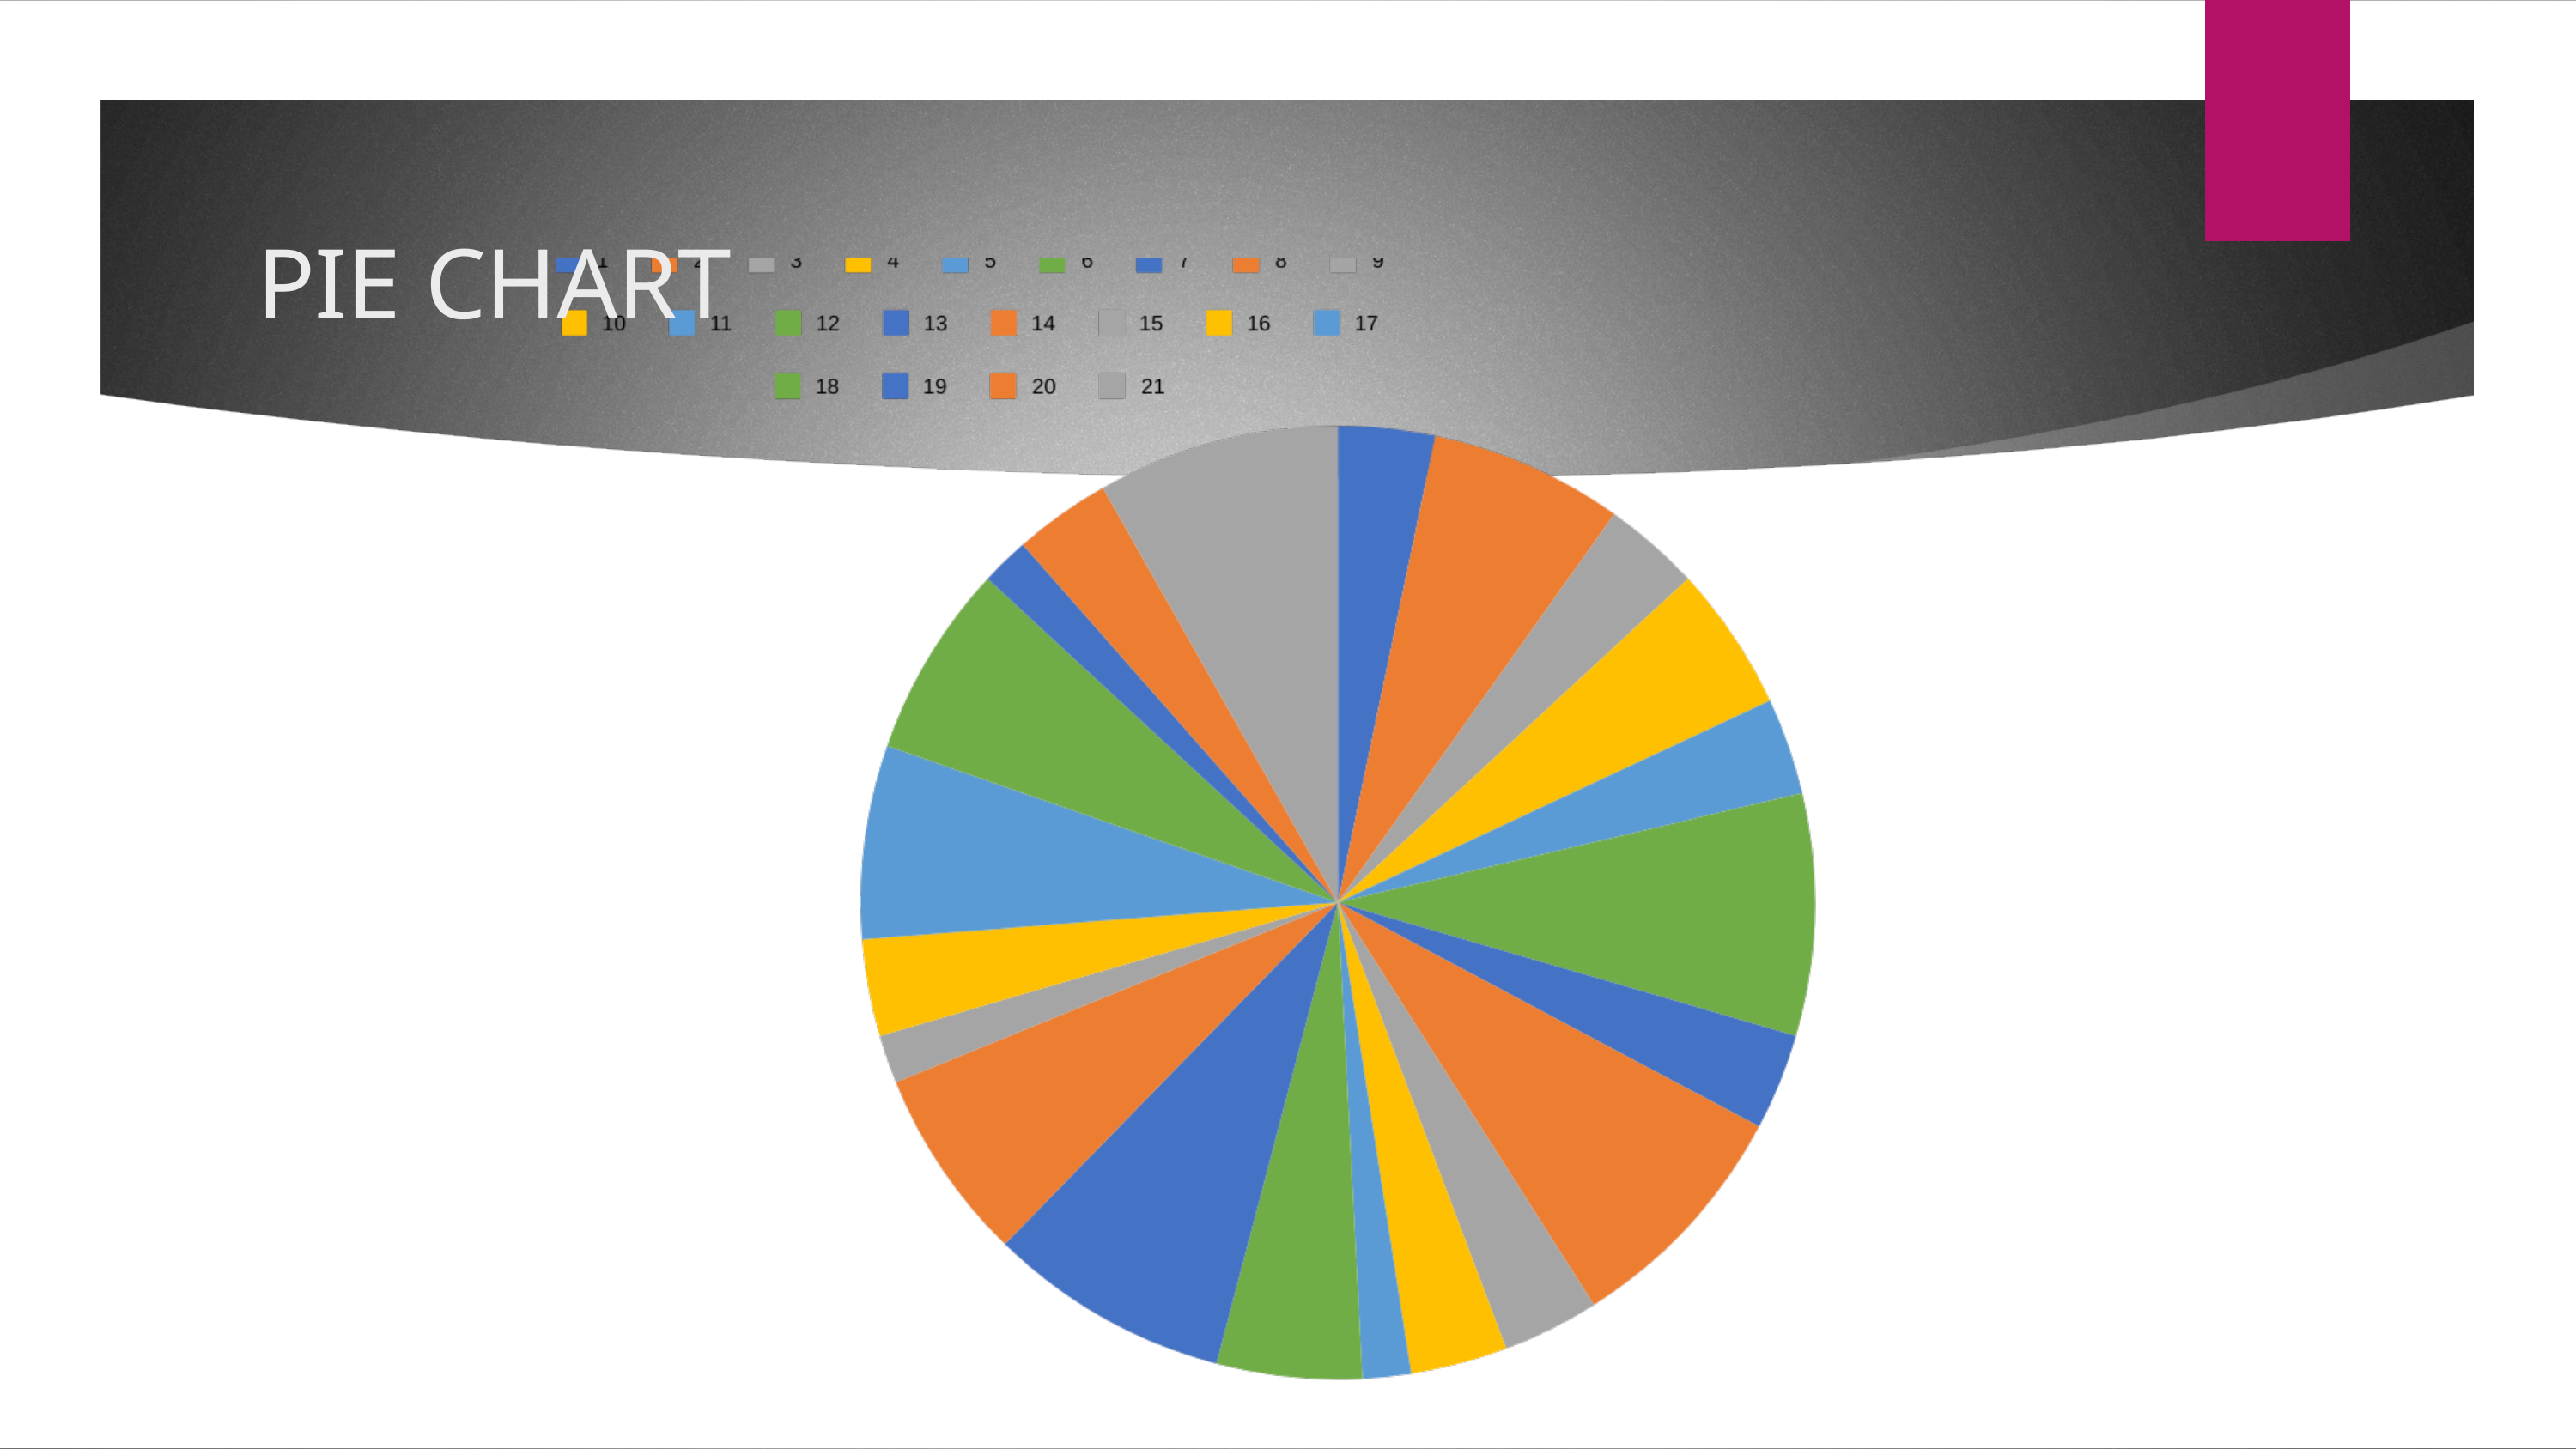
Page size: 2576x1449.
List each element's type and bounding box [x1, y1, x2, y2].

text_box [0, 0, 2576, 1449]
text_box [2205, 0, 2351, 242]
picture [331, 258, 2345, 1449]
